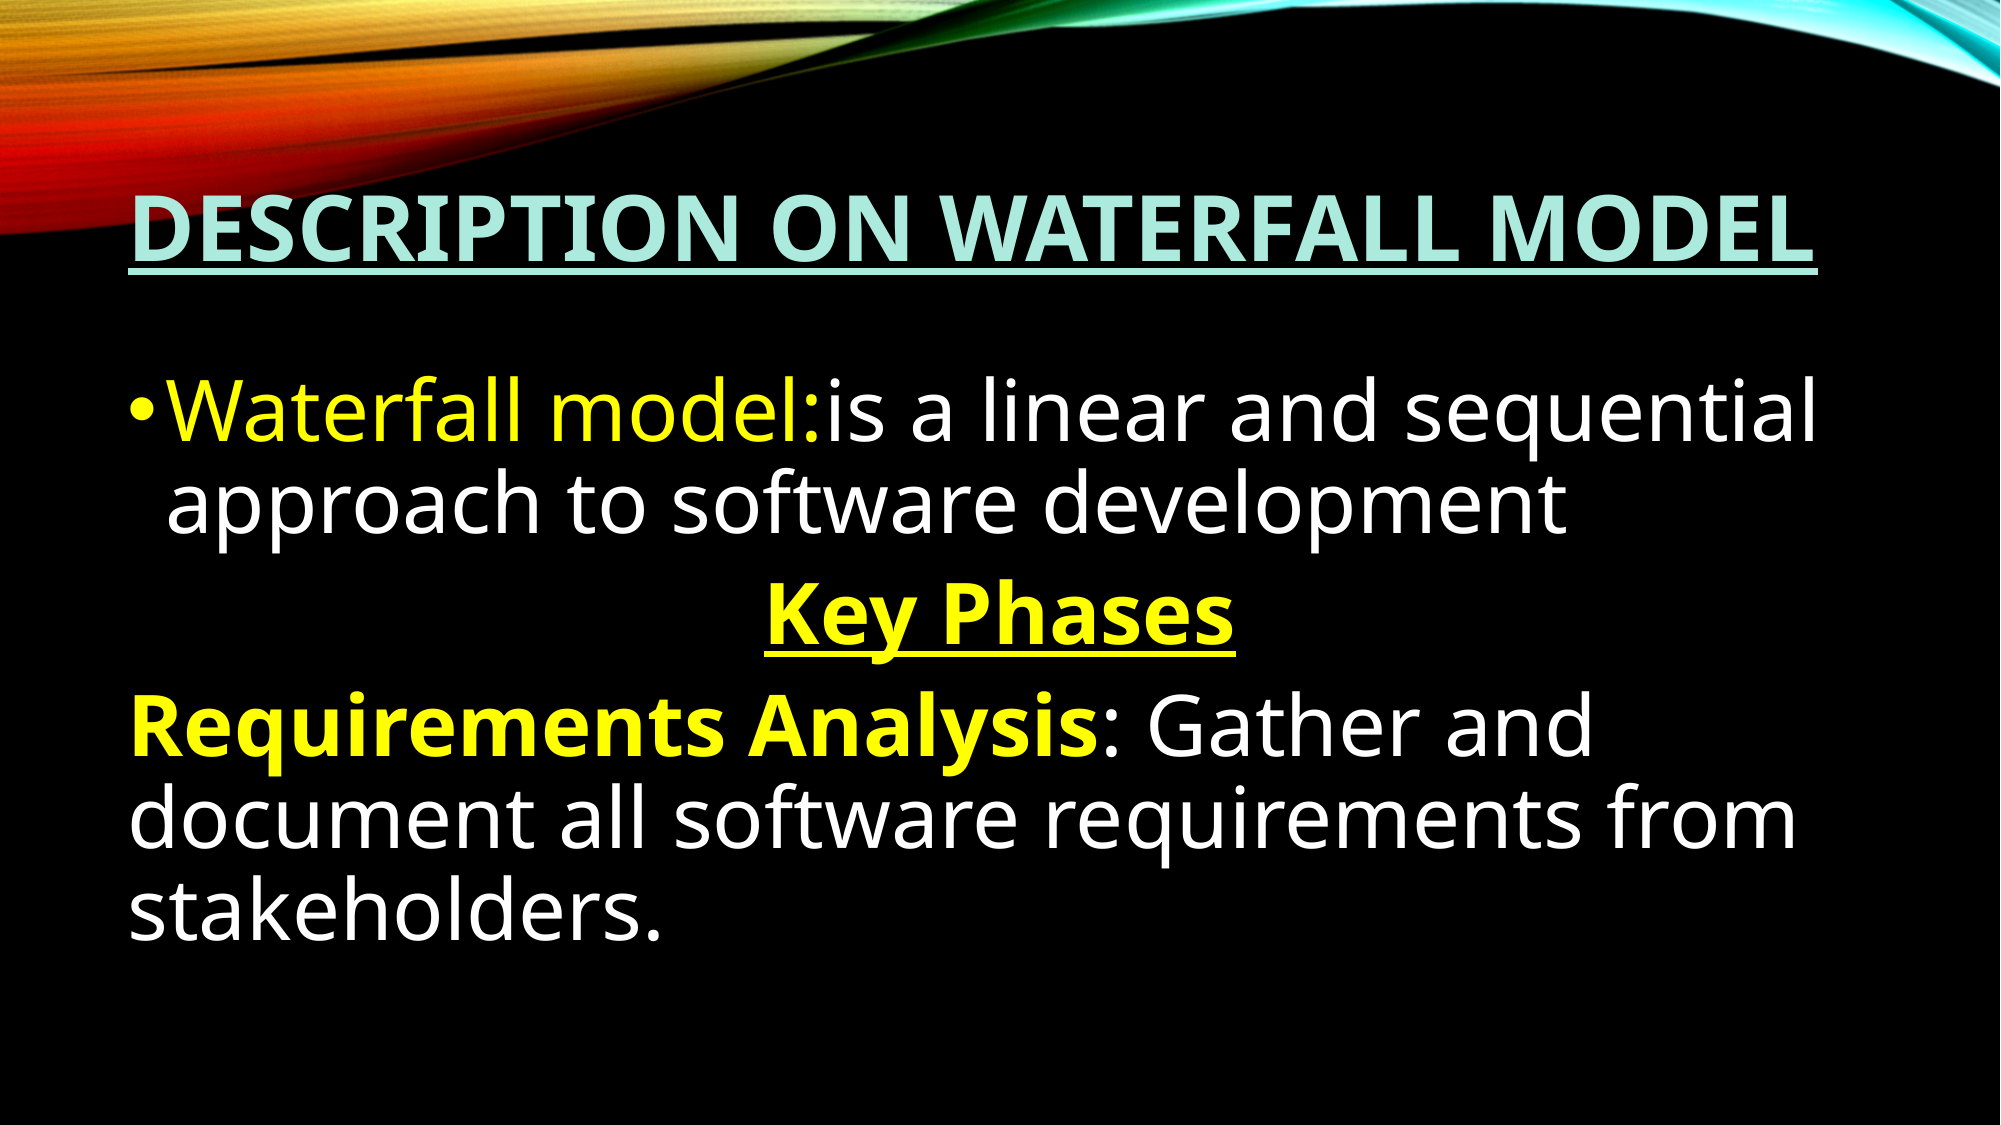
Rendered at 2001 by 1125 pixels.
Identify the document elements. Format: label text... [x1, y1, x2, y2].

title Description on waterfall model [112, 125, 1888, 338]
list Waterfall model:is a linear and sequential approach to software development Key Phases Requirements Analysis: Gather and document all software requirements from stakeholders. [112, 360, 1888, 1021]
picture [0, 0, 2000, 237]
